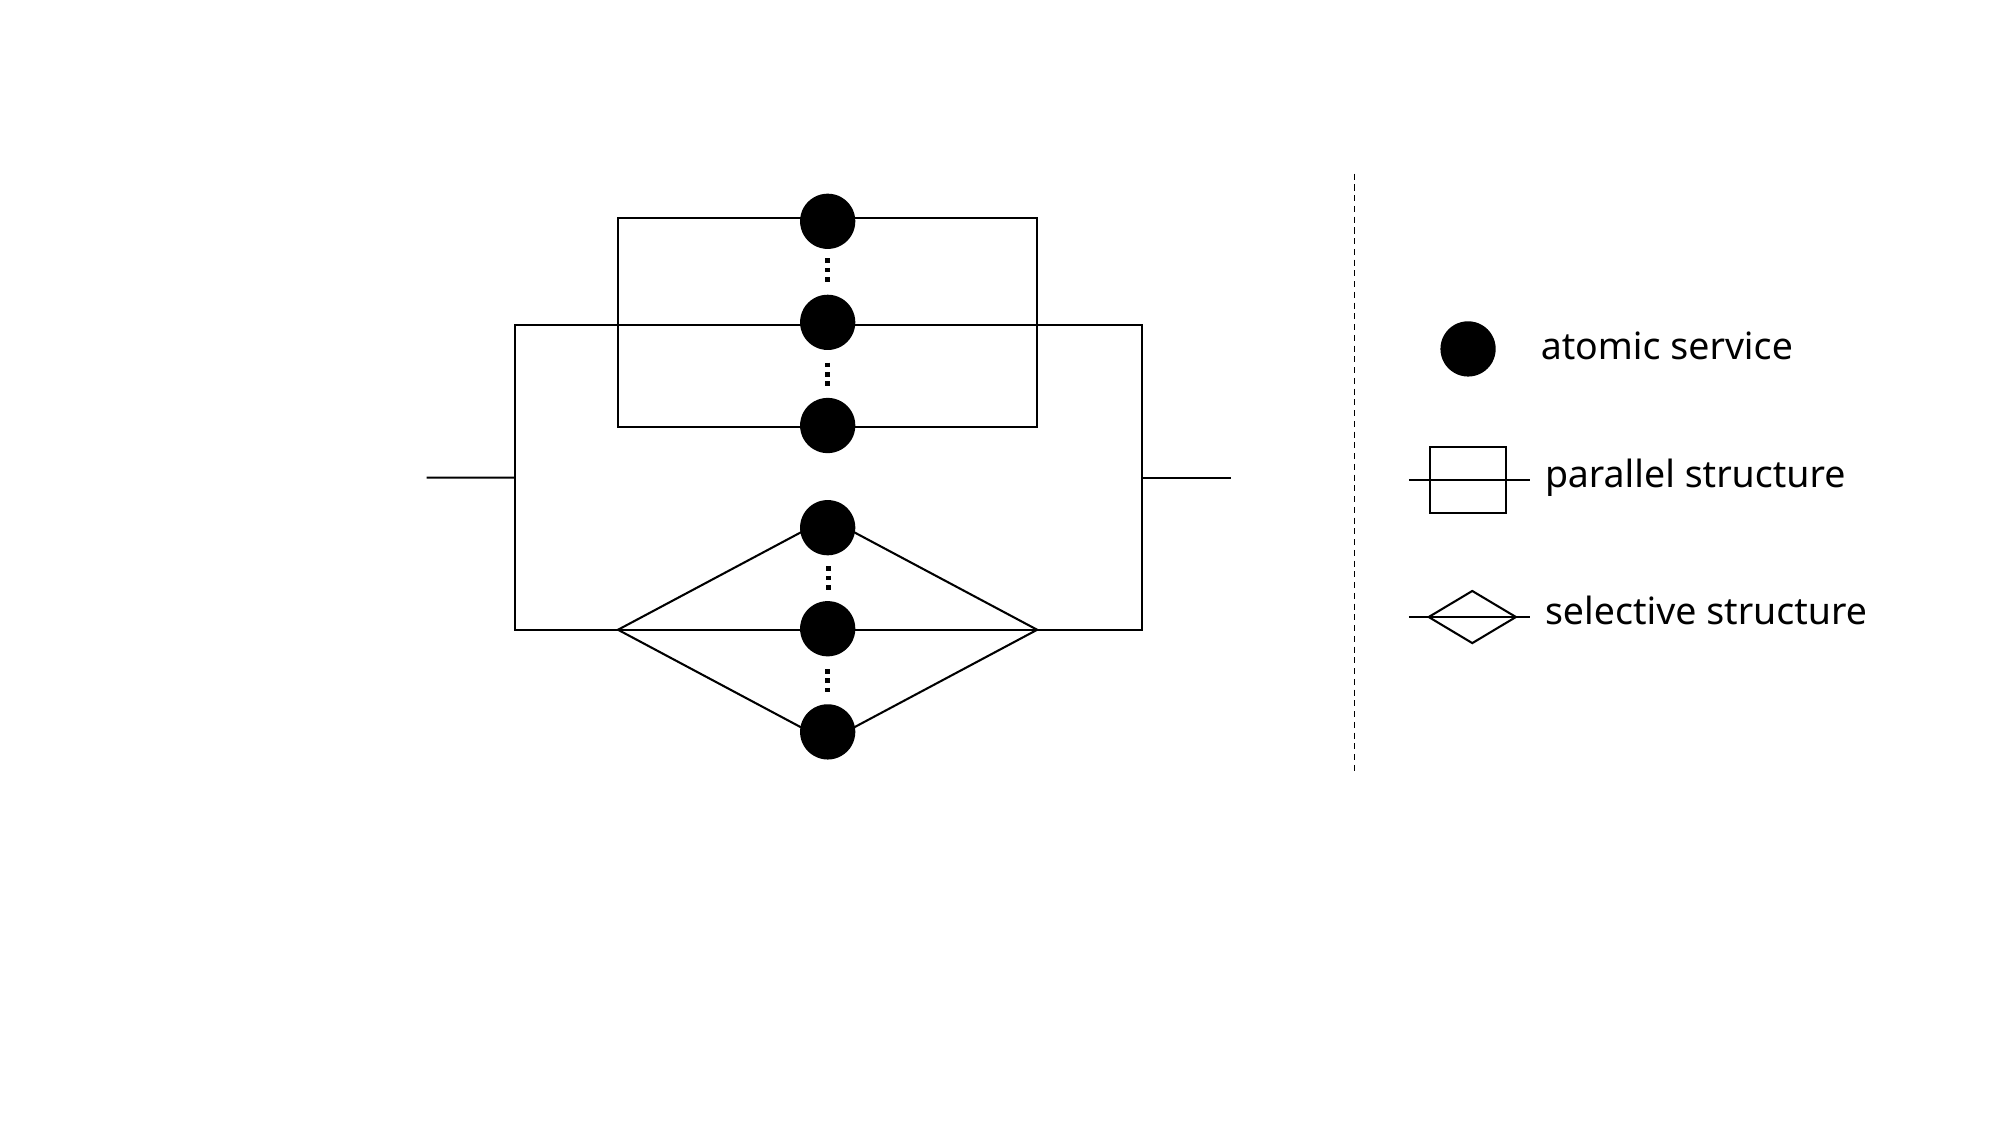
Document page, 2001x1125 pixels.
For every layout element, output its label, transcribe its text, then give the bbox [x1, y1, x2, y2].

text_box [800, 631, 856, 657]
text_box atomic service [1526, 314, 1882, 375]
text_box [1429, 481, 1507, 514]
text_box [800, 704, 856, 760]
text_box [514, 324, 1143, 631]
text_box [618, 631, 1038, 728]
text_box parallel structure [1530, 442, 1886, 503]
text_box [342, 151, 1930, 799]
text_box [1429, 446, 1507, 479]
text_box [800, 193, 855, 217]
text_box [1440, 321, 1496, 377]
text_box [1428, 589, 1517, 616]
text_box [617, 217, 1038, 324]
text_box selective structure [1530, 579, 1886, 640]
text_box [1428, 618, 1517, 645]
